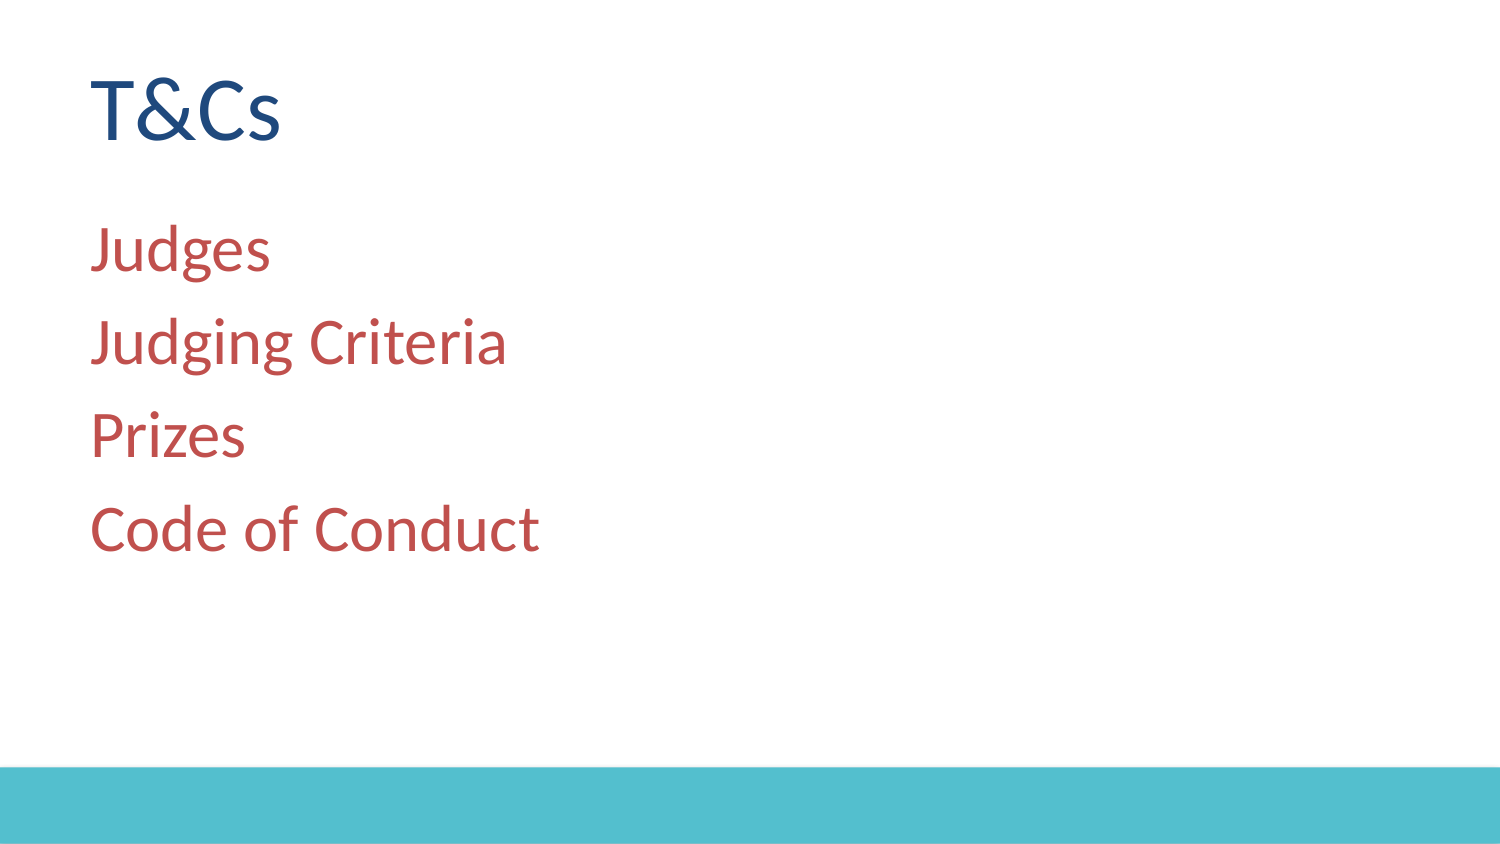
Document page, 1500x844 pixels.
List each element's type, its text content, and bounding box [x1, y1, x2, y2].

title T&Cs [75, 33, 1425, 175]
list Judges Judging Criteria Prizes Code of Conduct [75, 196, 1425, 754]
